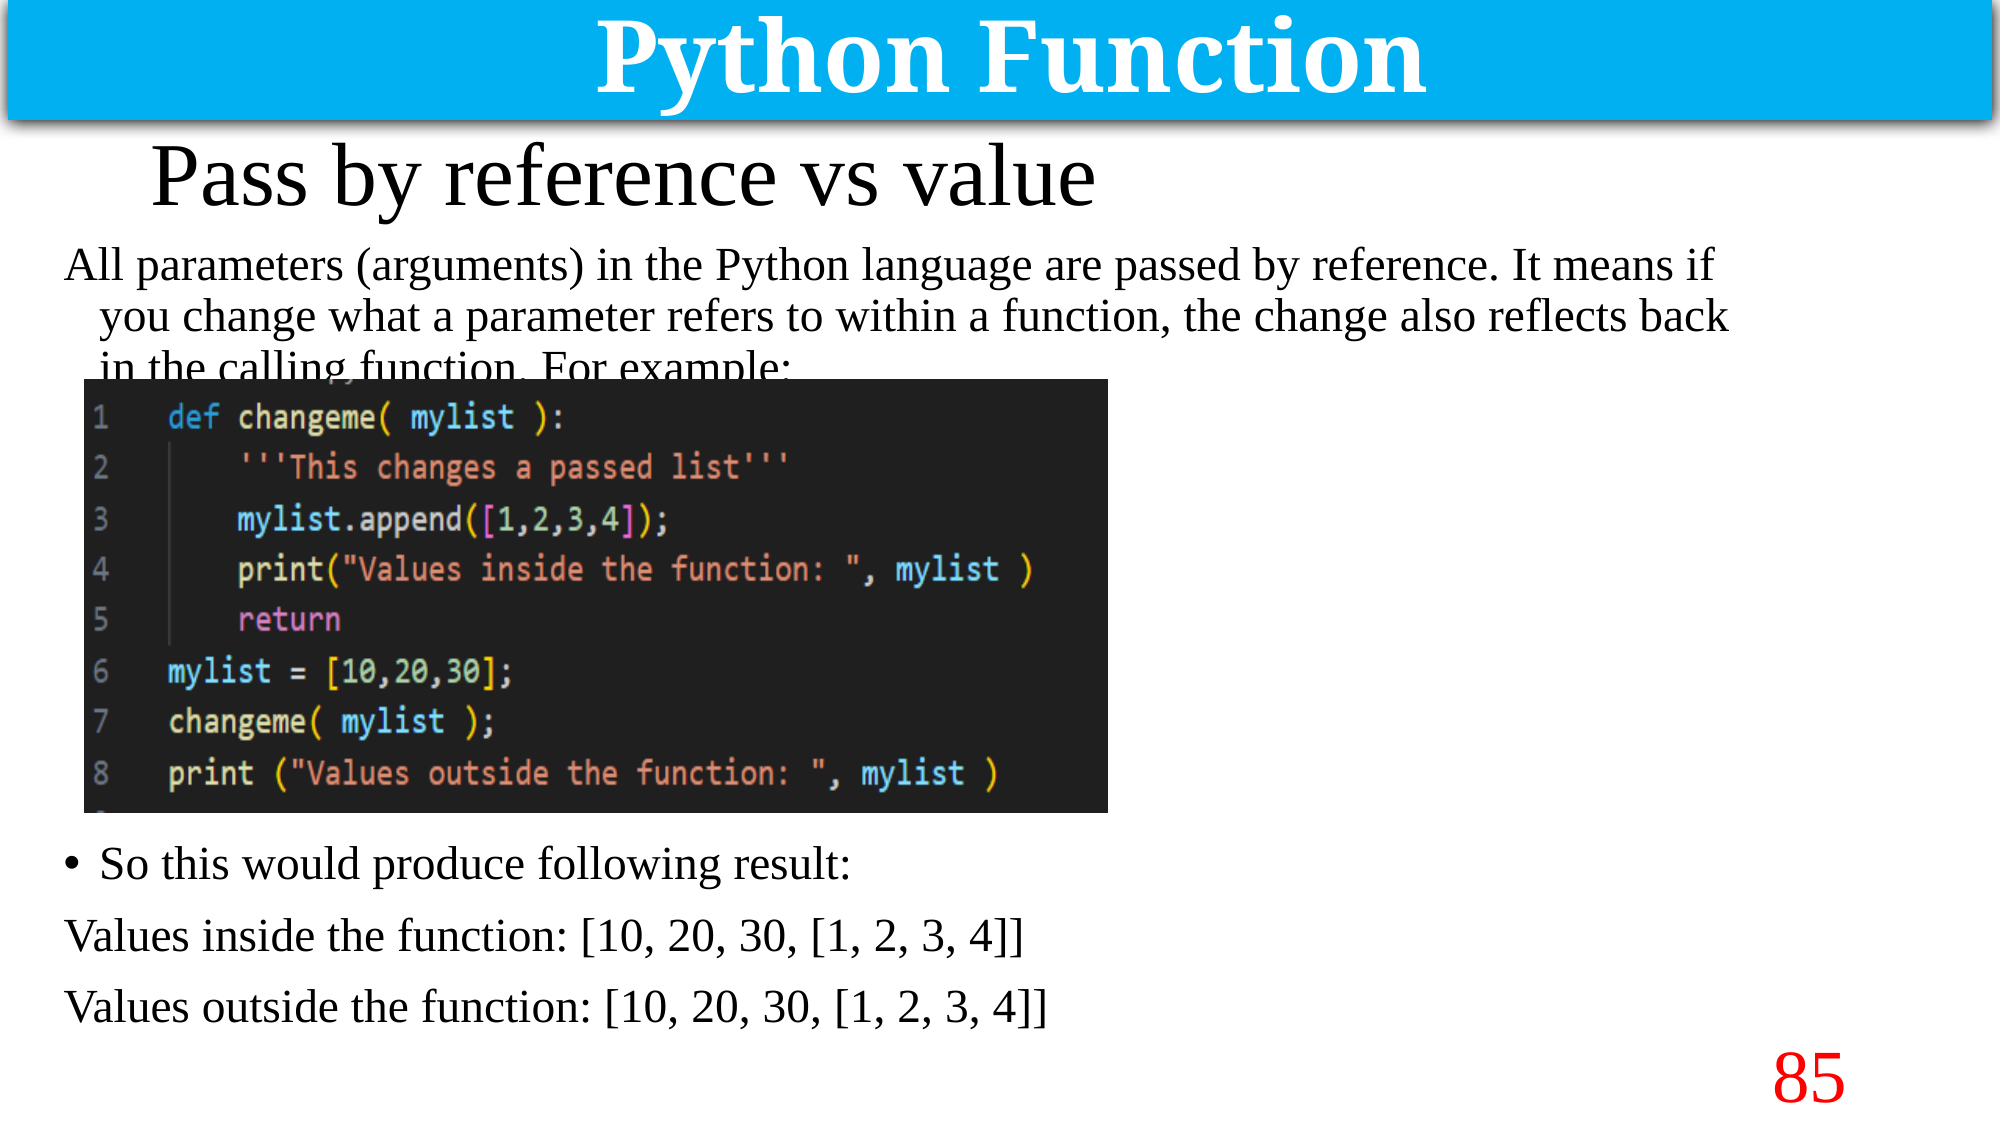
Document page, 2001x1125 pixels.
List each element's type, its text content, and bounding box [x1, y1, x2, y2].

picture [84, 379, 1108, 813]
text_box Python Function [8, 0, 1992, 120]
slide_number 85 [1412, 1042, 1863, 1103]
list All parameters (arguments) in the Python language are passed by reference. It means if you change what a parameter refers to within a function, the change also reflects back in the calling function. For example: So this would produce following result: Values inside the function: [10, 20, 30, [1, 2, 3, 4]] Values outside the function: [10, 20, 30, [1, 2, 3, 4]] [48, 232, 1787, 1048]
title Pass by reference vs value [135, 138, 1473, 232]
